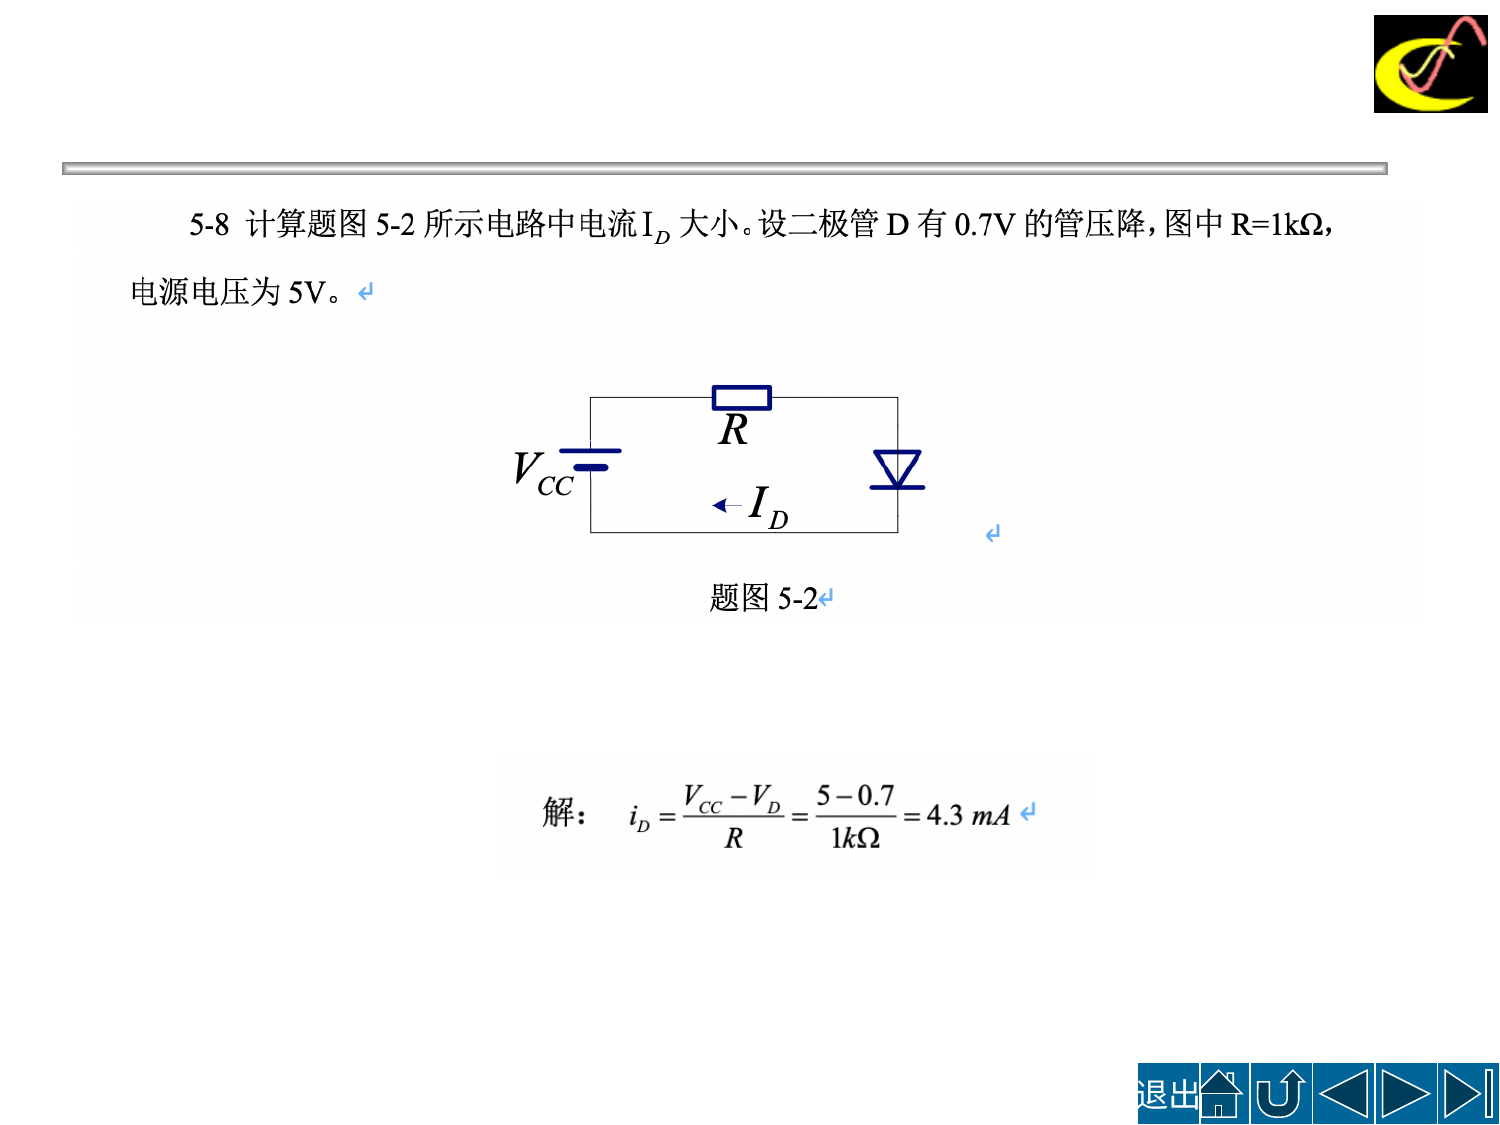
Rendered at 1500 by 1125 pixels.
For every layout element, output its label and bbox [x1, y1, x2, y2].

picture [1374, 15, 1488, 113]
list [74, 199, 1426, 620]
picture [494, 756, 1096, 879]
